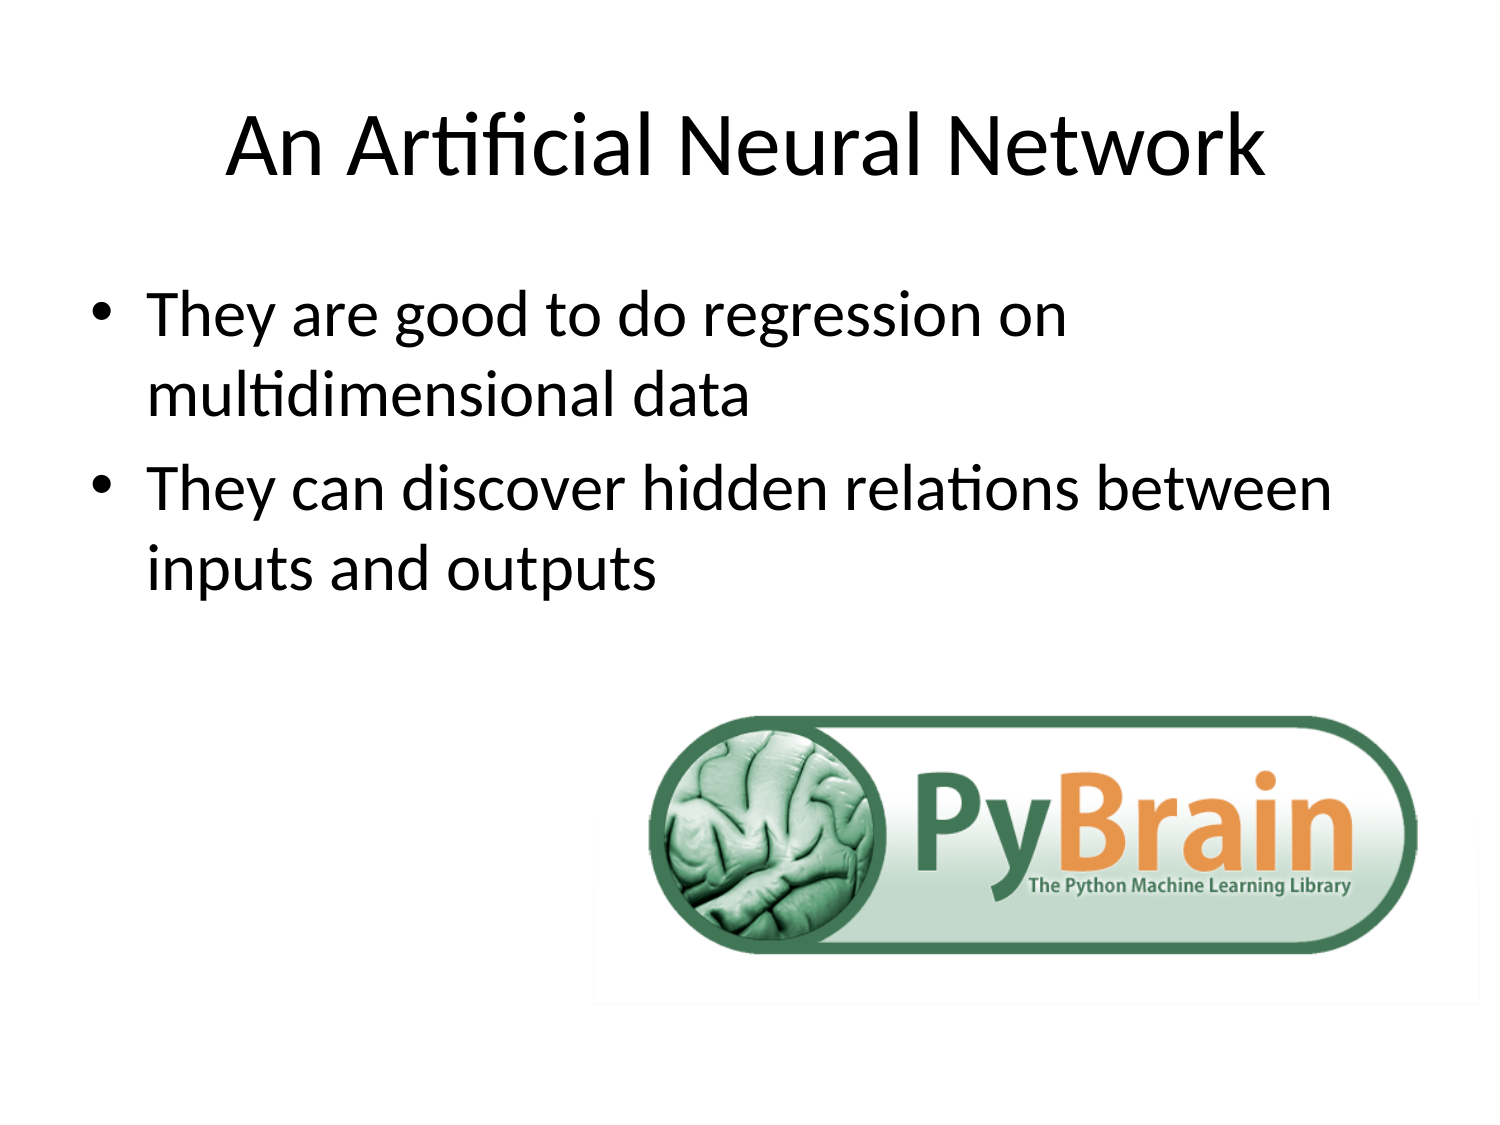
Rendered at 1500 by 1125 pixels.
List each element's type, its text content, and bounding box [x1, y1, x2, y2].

title An Artificial Neural Network [75, 45, 1425, 233]
picture [593, 678, 1480, 1006]
list They are good to do regression on multidimensional data They can discover hidden relations between inputs and outputs [75, 262, 1425, 1005]
